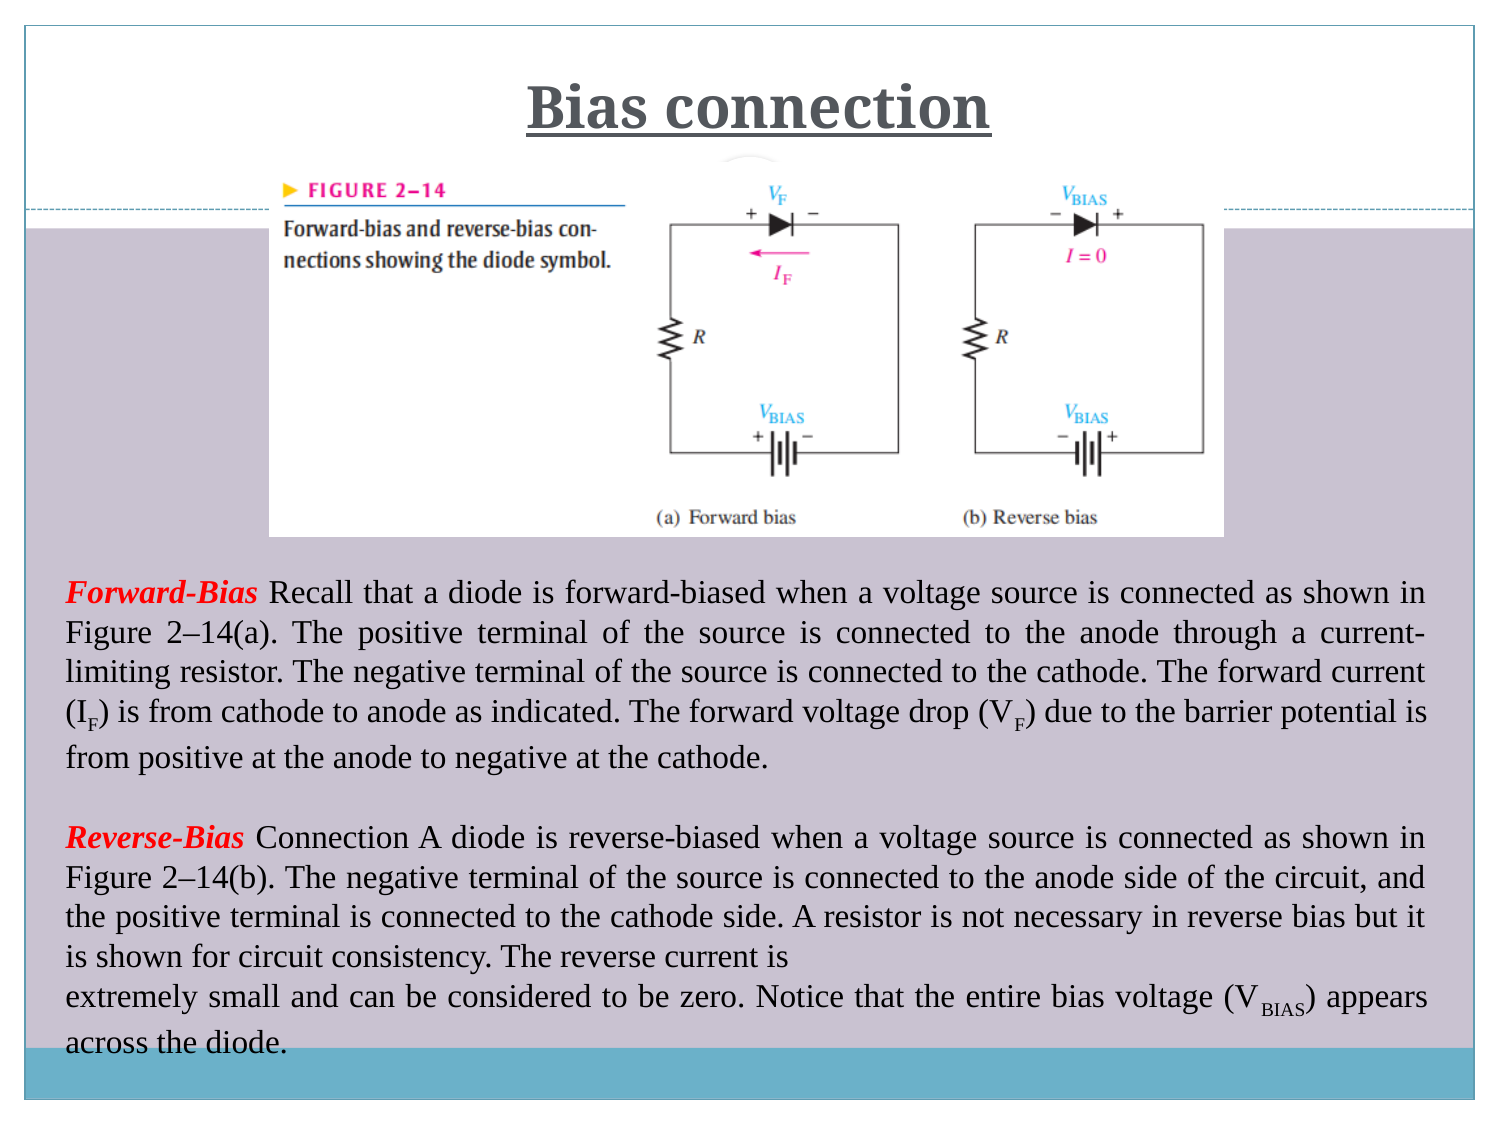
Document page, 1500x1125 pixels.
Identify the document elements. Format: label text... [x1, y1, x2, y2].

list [269, 162, 1225, 537]
text_box Forward-Bias Recall that a diode is forward-biased when a voltage source is connected as shown in Figure 2–14(a). The positive terminal of the source is connected to the anode through a current-limiting resistor. The negative terminal of the source is connected to the cathode. The forward current (IF) is from cathode to anode as indicated. The forward voltage drop (VF) due to the barrier potential is from positive at the anode to negative at the cathode. Reverse-Bias Connection A diode is reverse-biased when a voltage source is connected as shown in Figure 2–14(b). The negative terminal of the source is connected to the anode side of the circuit, and the positive terminal is connected to the cathode side. A resistor is not necessary in reverse bias but it is shown for circuit consistency. The reverse current is extremely small and can be considered to be zero. Notice that the entire bias voltage (VBIAS) appears across the diode. [50, 562, 1444, 1068]
title Bias connection [112, 62, 1407, 148]
